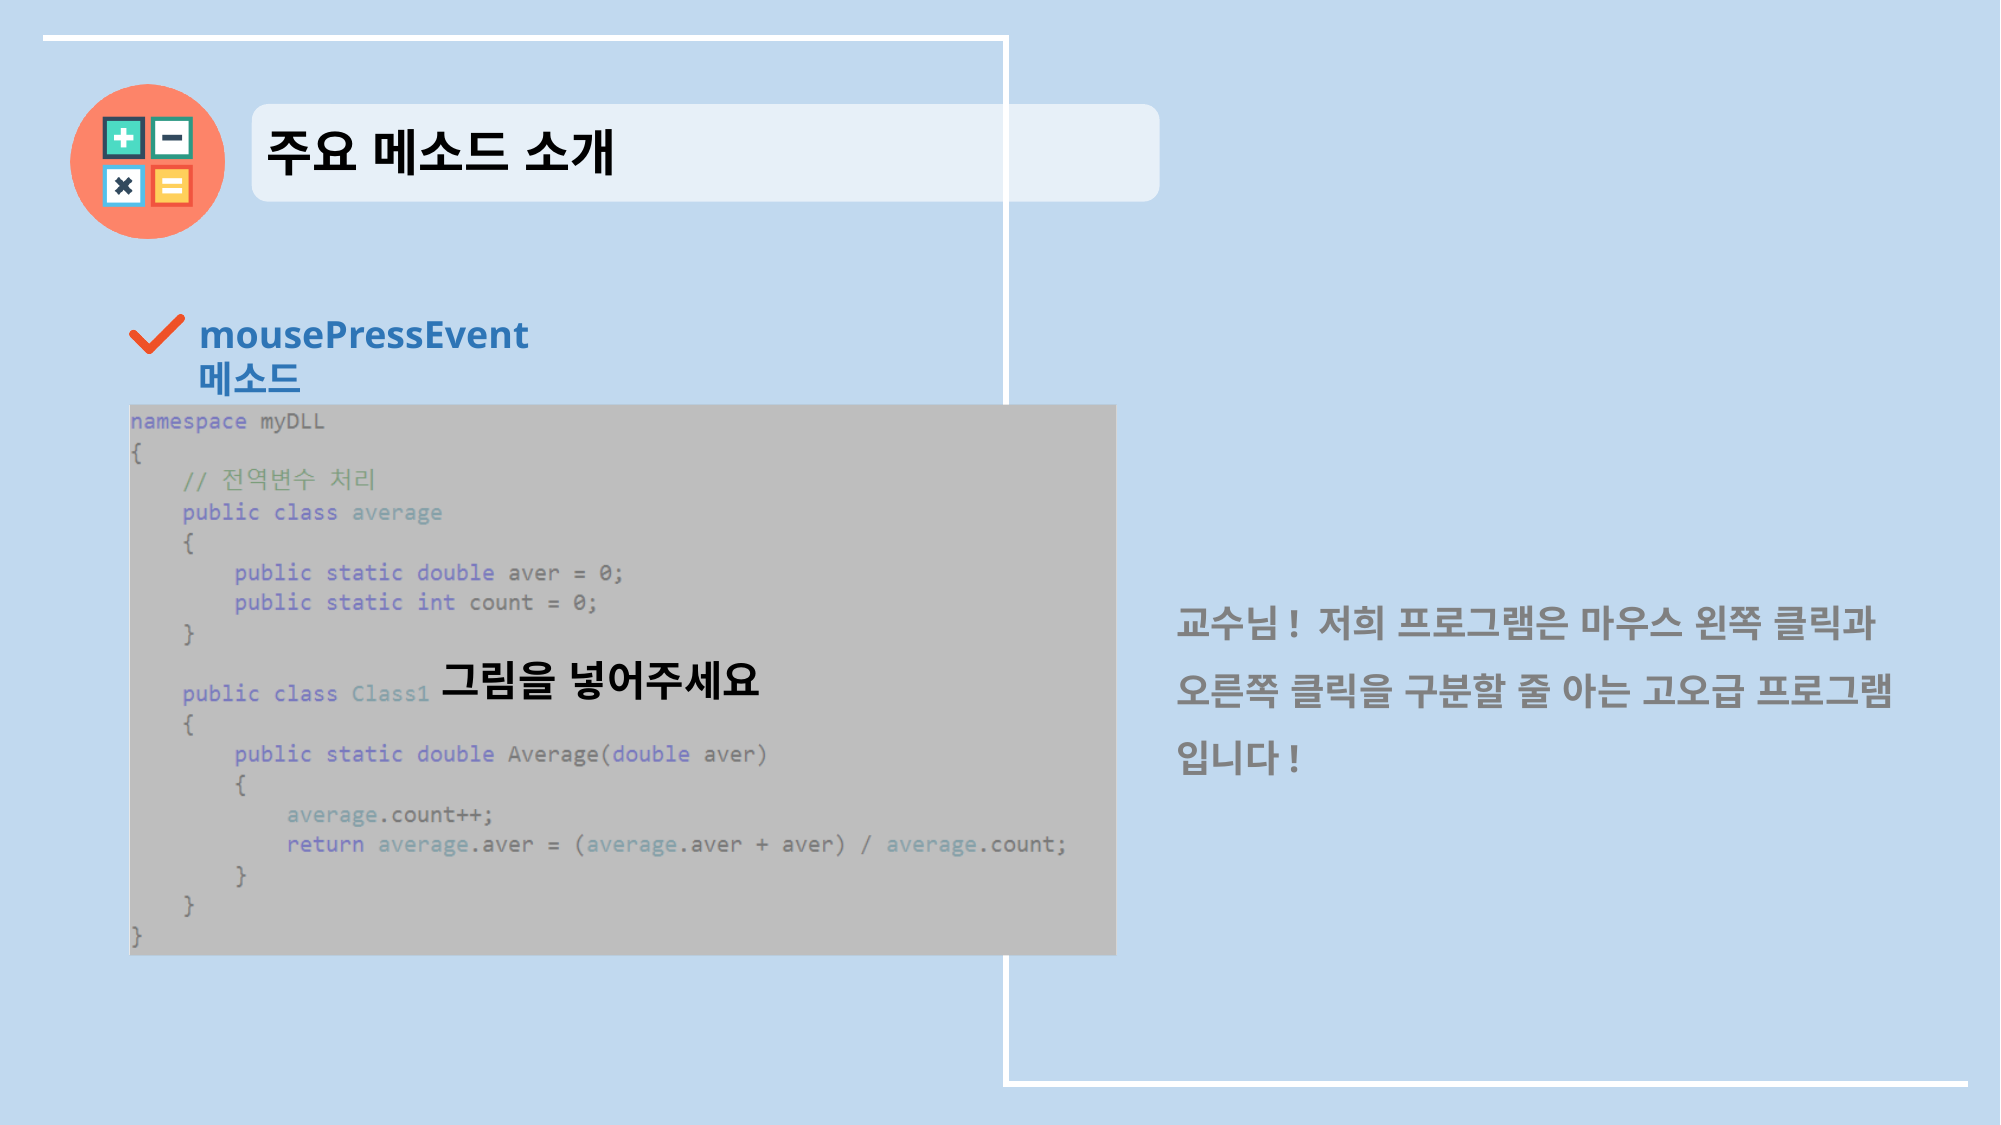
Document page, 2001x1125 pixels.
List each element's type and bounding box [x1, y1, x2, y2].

text_box [251, 104, 1160, 202]
text_box [43, 37, 1968, 1085]
text_box [129, 404, 1117, 956]
picture [70, 84, 225, 239]
text_box [129, 303, 651, 364]
